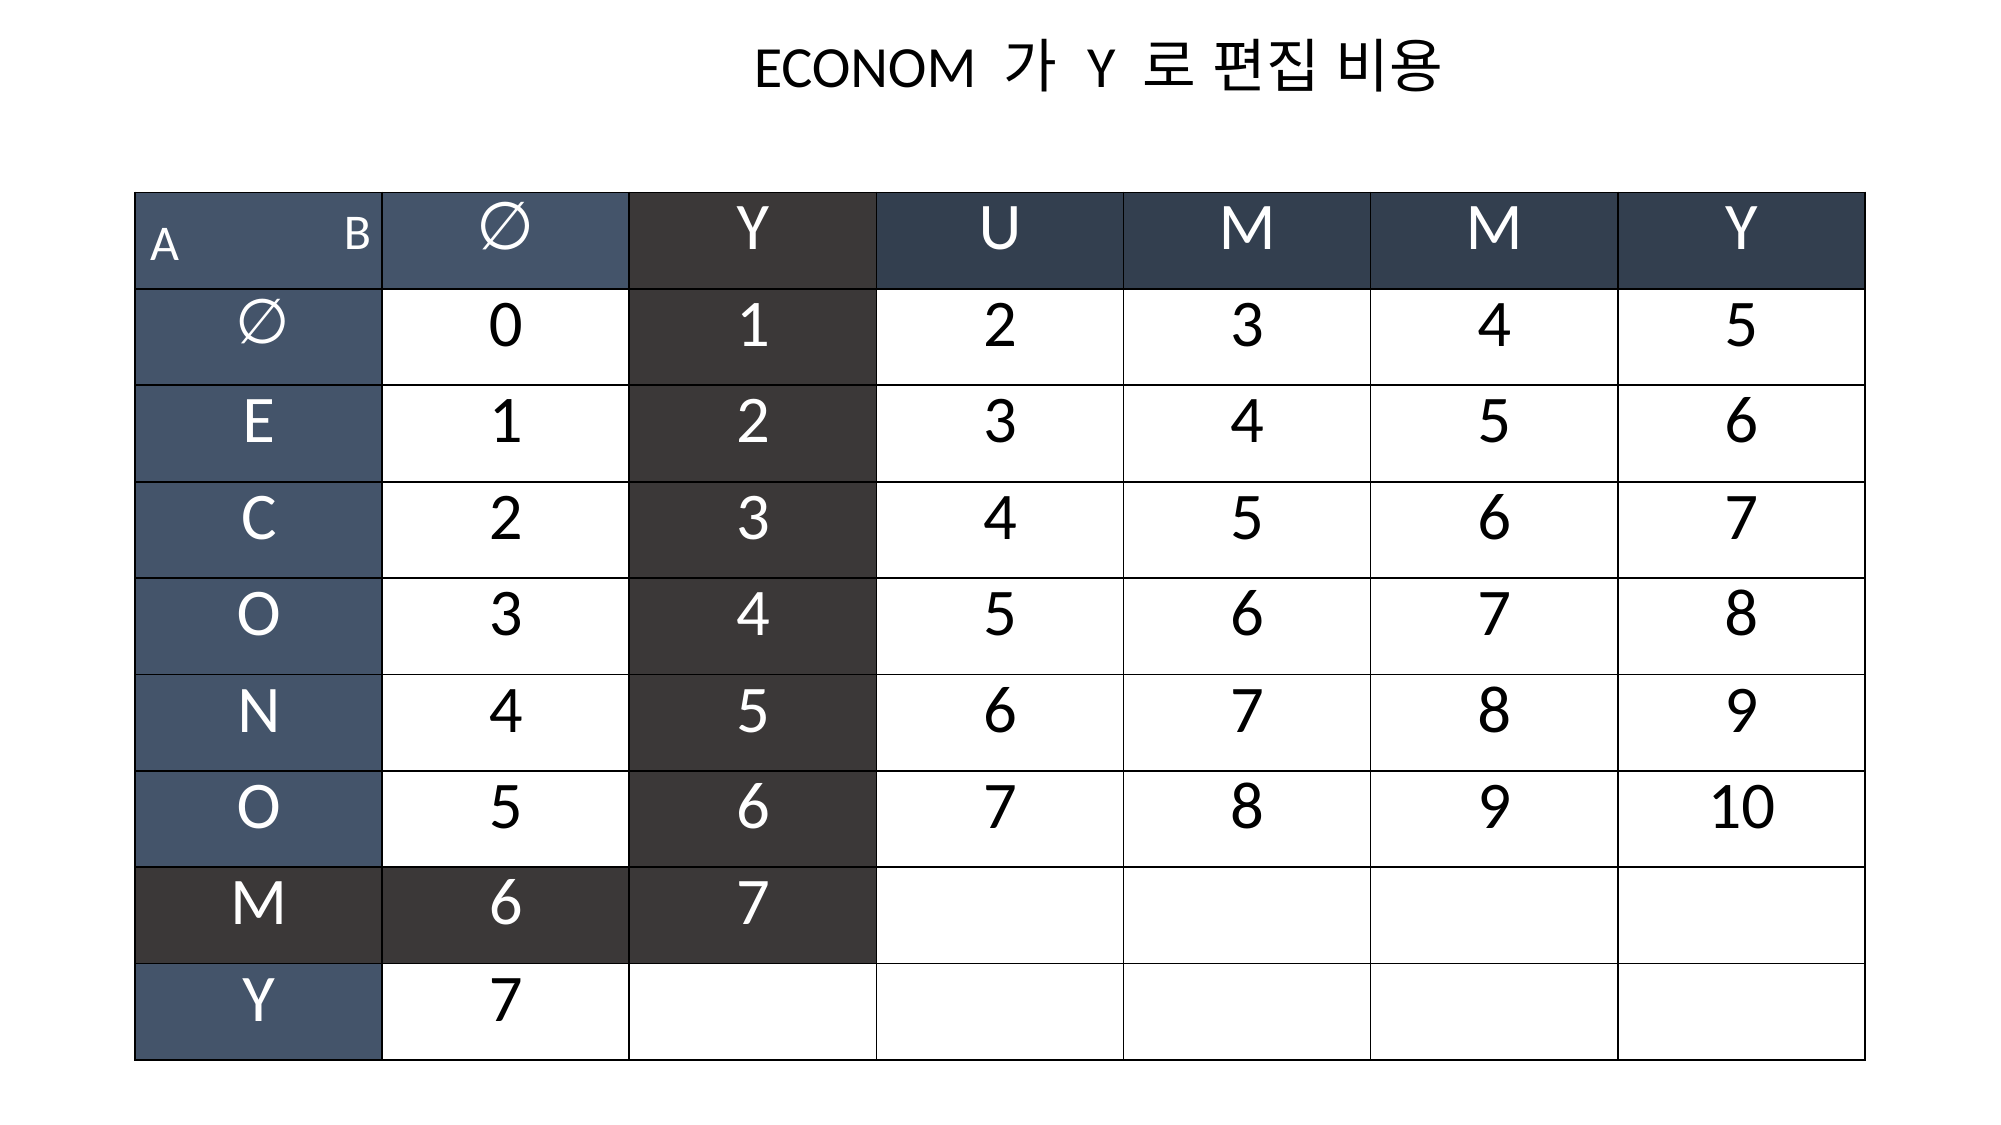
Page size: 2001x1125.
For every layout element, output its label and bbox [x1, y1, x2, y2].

table_cell [1124, 290, 1370, 384]
table_cell [1371, 290, 1617, 384]
table_cell [1619, 868, 1864, 963]
table_cell [630, 290, 876, 384]
table_header [877, 193, 1123, 288]
table_cell [630, 386, 876, 481]
table_cell [630, 579, 876, 674]
table_cell [1124, 964, 1370, 1059]
table_cell [1124, 483, 1370, 577]
table_cell [877, 290, 1123, 384]
table_cell [383, 483, 628, 577]
table_cell [877, 579, 1123, 674]
table_cell [1124, 868, 1370, 963]
table_cell [383, 386, 628, 481]
table_cell [136, 483, 381, 577]
table_cell [1371, 868, 1617, 963]
text_box [738, 21, 1458, 107]
table_cell [136, 772, 381, 866]
table_cell [383, 964, 628, 1059]
table_cell [877, 675, 1123, 770]
table_cell [1124, 579, 1370, 674]
table_header [136, 193, 381, 288]
table_cell [1619, 483, 1864, 577]
table_header [630, 193, 876, 288]
table_cell [877, 868, 1123, 963]
table_cell [877, 772, 1123, 866]
table_cell [1124, 386, 1370, 481]
table_header [383, 193, 628, 288]
table_cell [877, 964, 1123, 1059]
table_cell [630, 868, 876, 963]
table_cell [1619, 386, 1864, 481]
table_cell [1371, 772, 1617, 866]
table_cell [136, 579, 381, 674]
table_cell [630, 964, 876, 1059]
table_cell [1124, 772, 1370, 866]
table_cell [1619, 964, 1864, 1059]
table_cell [1371, 579, 1617, 674]
table_header [1371, 193, 1617, 288]
table_cell [383, 290, 628, 384]
table_cell [630, 483, 876, 577]
table_cell [1371, 964, 1617, 1059]
table_cell [383, 868, 628, 963]
table_cell [1619, 675, 1864, 770]
text_box [329, 192, 386, 268]
table_cell [136, 675, 381, 770]
table_cell [136, 964, 381, 1059]
table_cell [383, 772, 628, 866]
table_cell [1371, 675, 1617, 770]
table_cell [383, 675, 628, 770]
text_box [135, 203, 195, 279]
table_cell [630, 772, 876, 866]
table_cell [136, 386, 381, 481]
table_cell [1124, 675, 1370, 770]
table_cell [136, 868, 381, 963]
table_cell [1371, 483, 1617, 577]
table_cell [877, 483, 1123, 577]
table_cell [877, 386, 1123, 481]
table_cell [383, 579, 628, 674]
table_cell [1619, 772, 1864, 866]
table_cell [630, 675, 876, 770]
table_header [1619, 193, 1864, 288]
table_cell [1619, 290, 1864, 384]
table_header [1124, 193, 1370, 288]
table_cell [1619, 579, 1864, 674]
table_cell [1371, 386, 1617, 481]
table_cell [136, 290, 381, 384]
